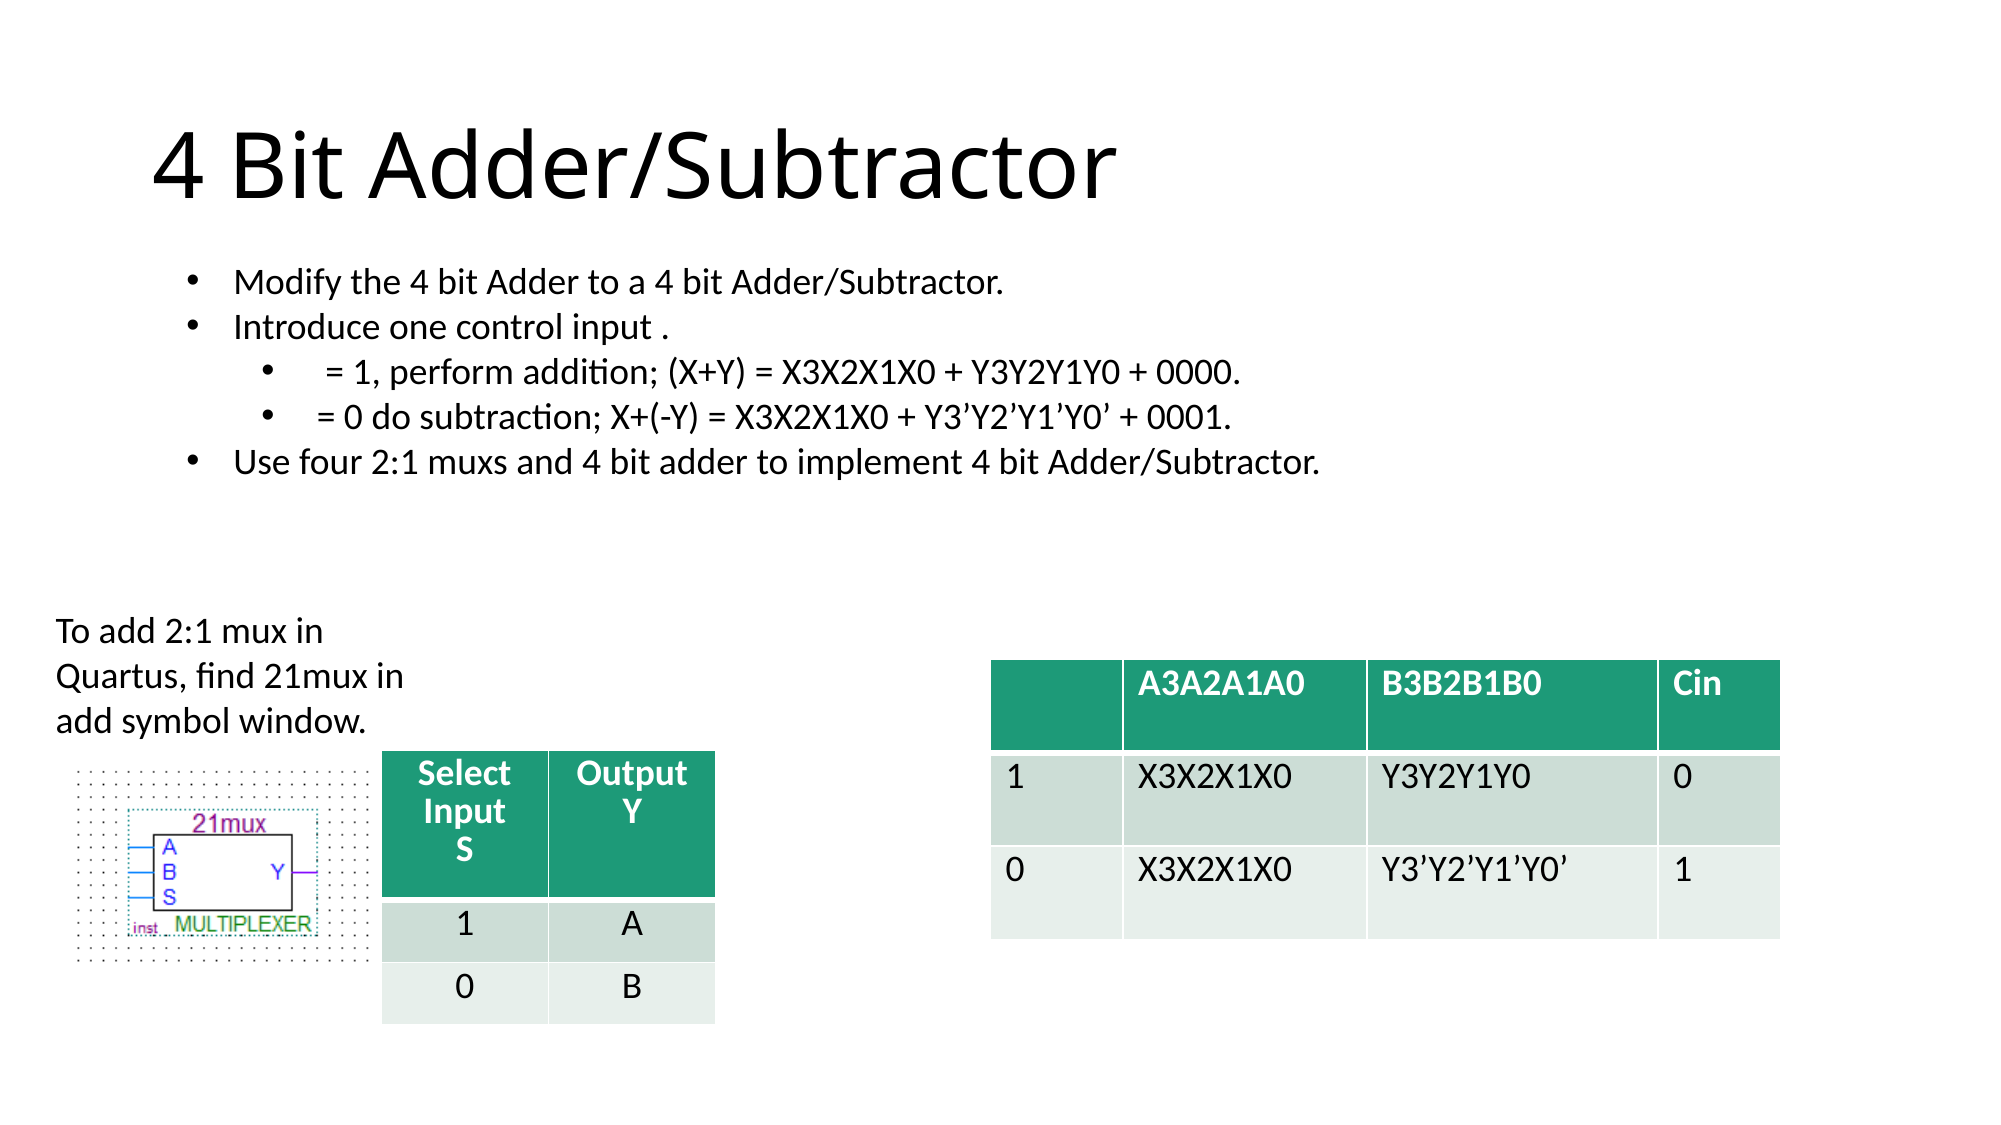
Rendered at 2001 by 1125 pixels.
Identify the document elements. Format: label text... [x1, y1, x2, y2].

table_cell A [549, 903, 715, 962]
table_header Output Y [549, 751, 715, 897]
table_cell 1 [382, 903, 548, 962]
table_cell 0 [382, 963, 548, 1024]
table_cell B [549, 963, 715, 1024]
title 4 Bit Adder/Subtractor [137, 59, 1863, 278]
picture [70, 762, 370, 968]
text_box To add 2:1 mux in Quartus, find 21mux in add symbol window. [40, 598, 457, 749]
table_header Select Input S [382, 751, 548, 897]
